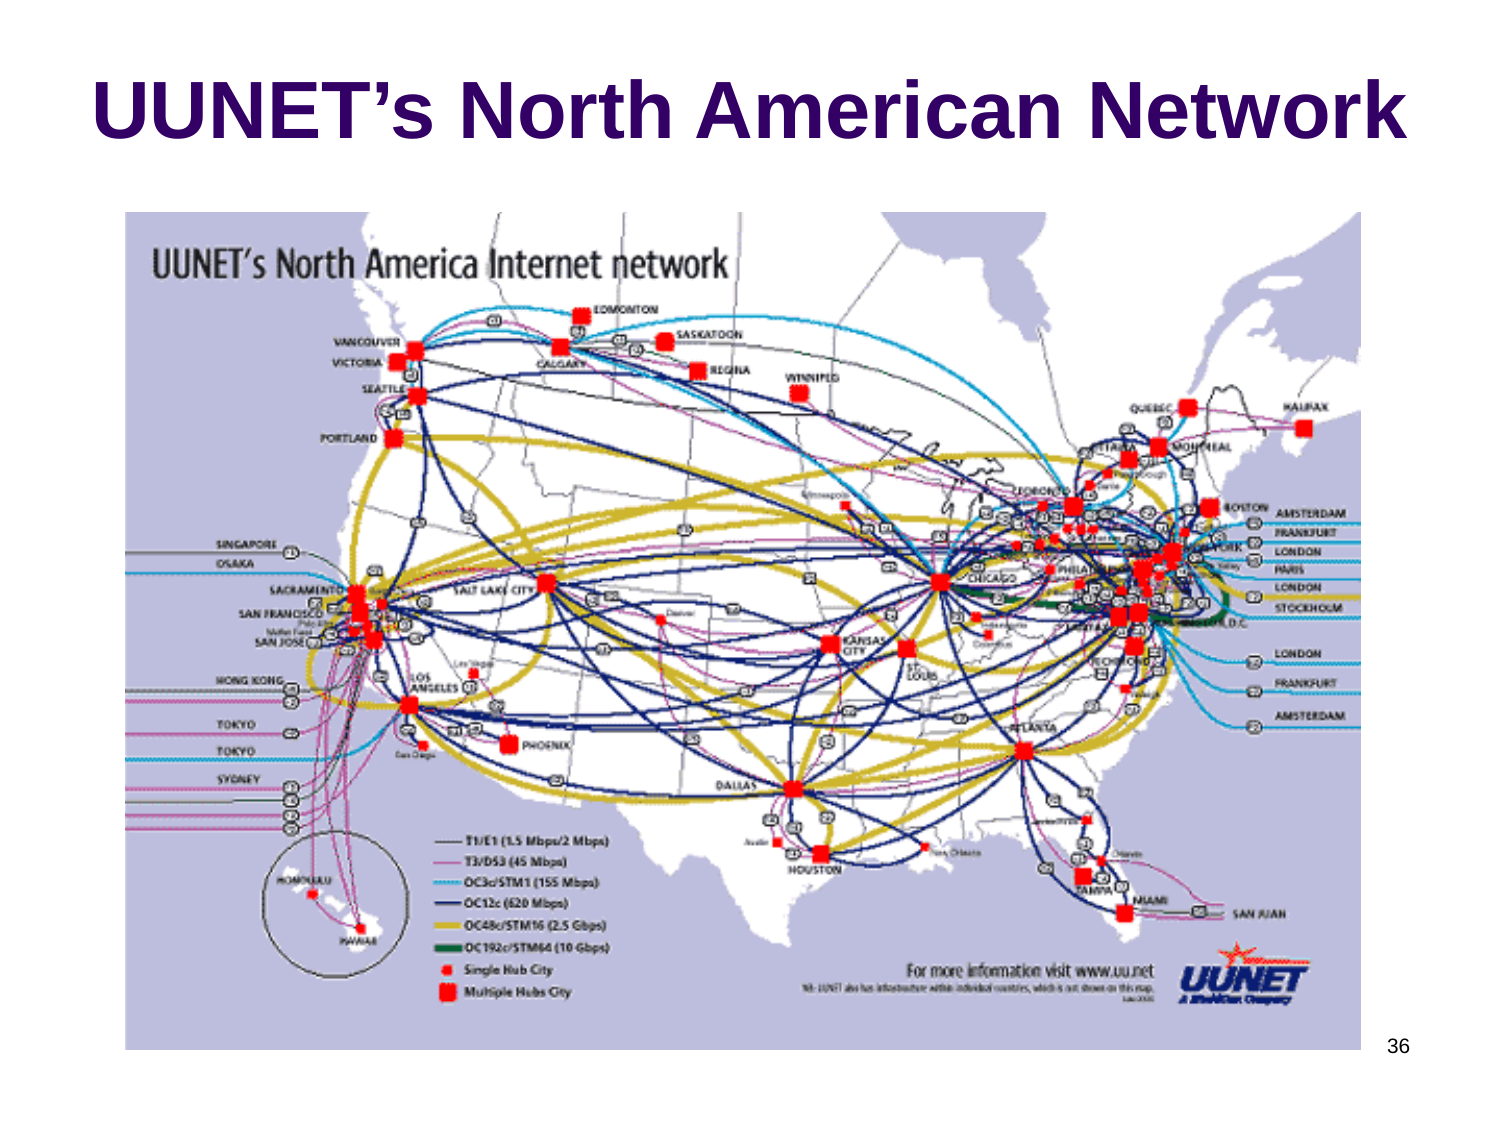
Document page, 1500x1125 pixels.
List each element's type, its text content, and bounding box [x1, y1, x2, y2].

title UUNET’s North American Network [0, 20, 1500, 163]
slide_number 36 [1074, 1024, 1426, 1101]
picture [124, 212, 1361, 1051]
